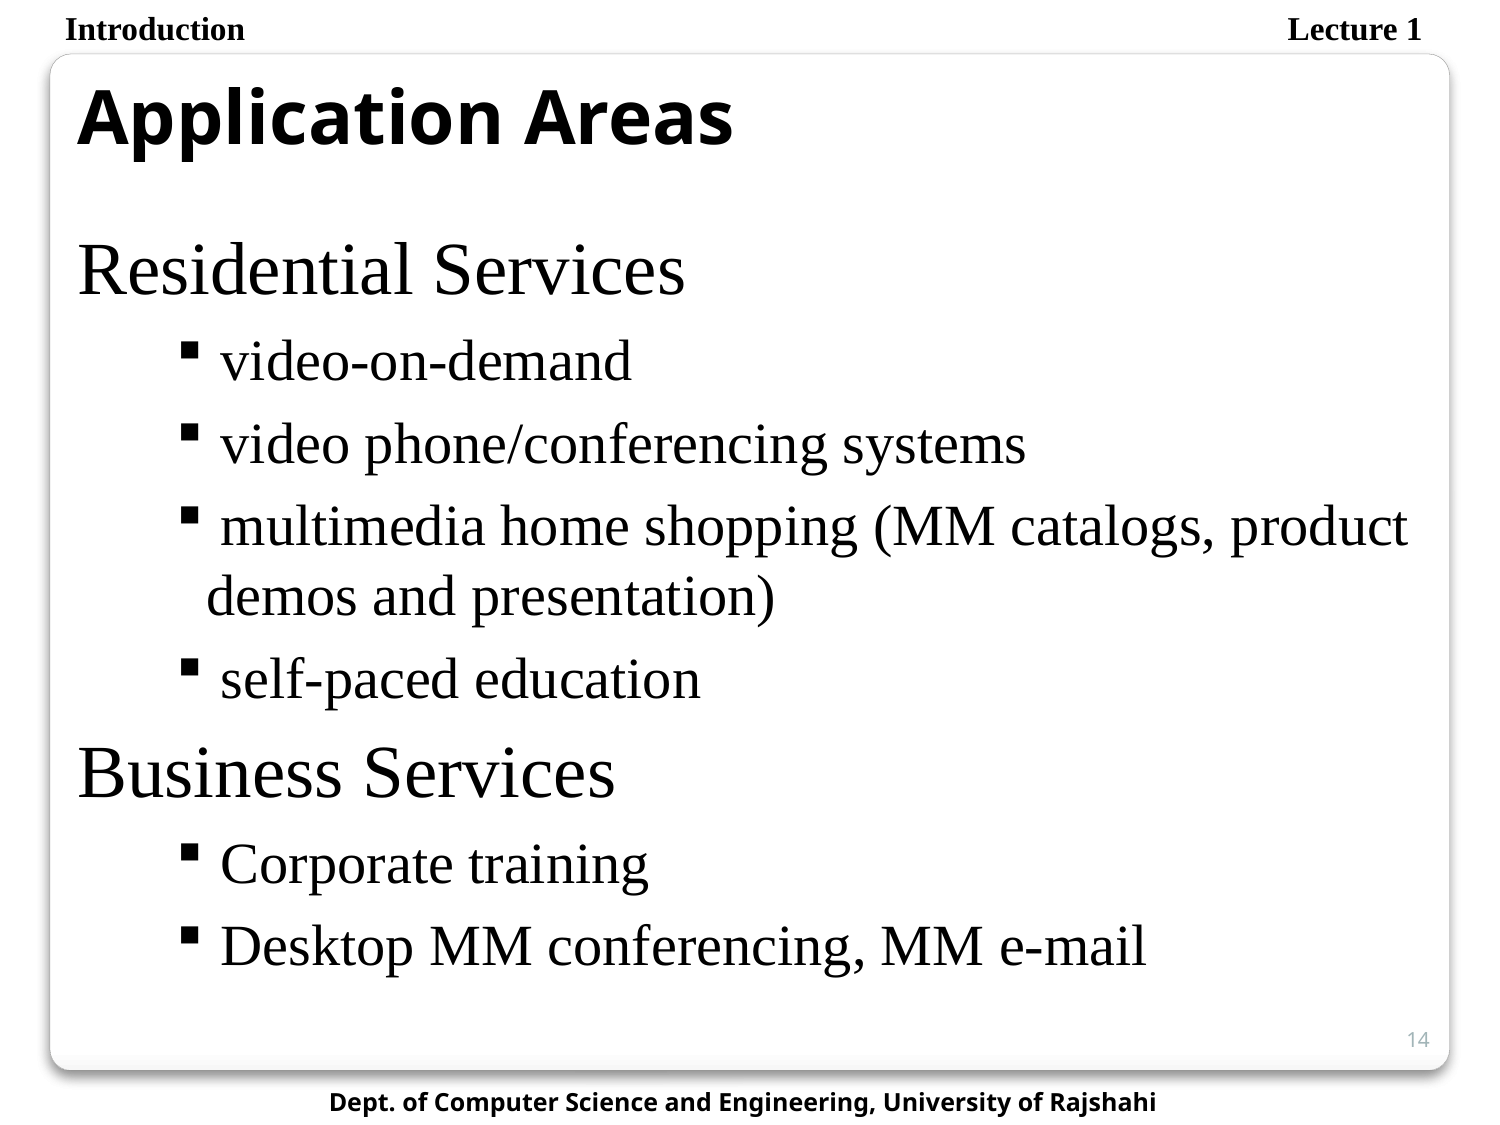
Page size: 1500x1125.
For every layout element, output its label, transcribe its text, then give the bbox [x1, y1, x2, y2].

text_box Dept. of Computer Science and Engineering, University of Rajshahi [74, 1079, 1413, 1125]
text_box Application Areas [62, 62, 1405, 235]
text_box Residential Services video-on-demand video phone/conferencing systems multimedia home shopping (MM catalogs, product demos and presentation) self-paced education Business Services Corporate training Desktop MM conferencing, MM e-mail [62, 212, 1450, 1063]
text_box Lecture 1 [1137, 0, 1438, 55]
text_box Introduction [50, 0, 400, 55]
